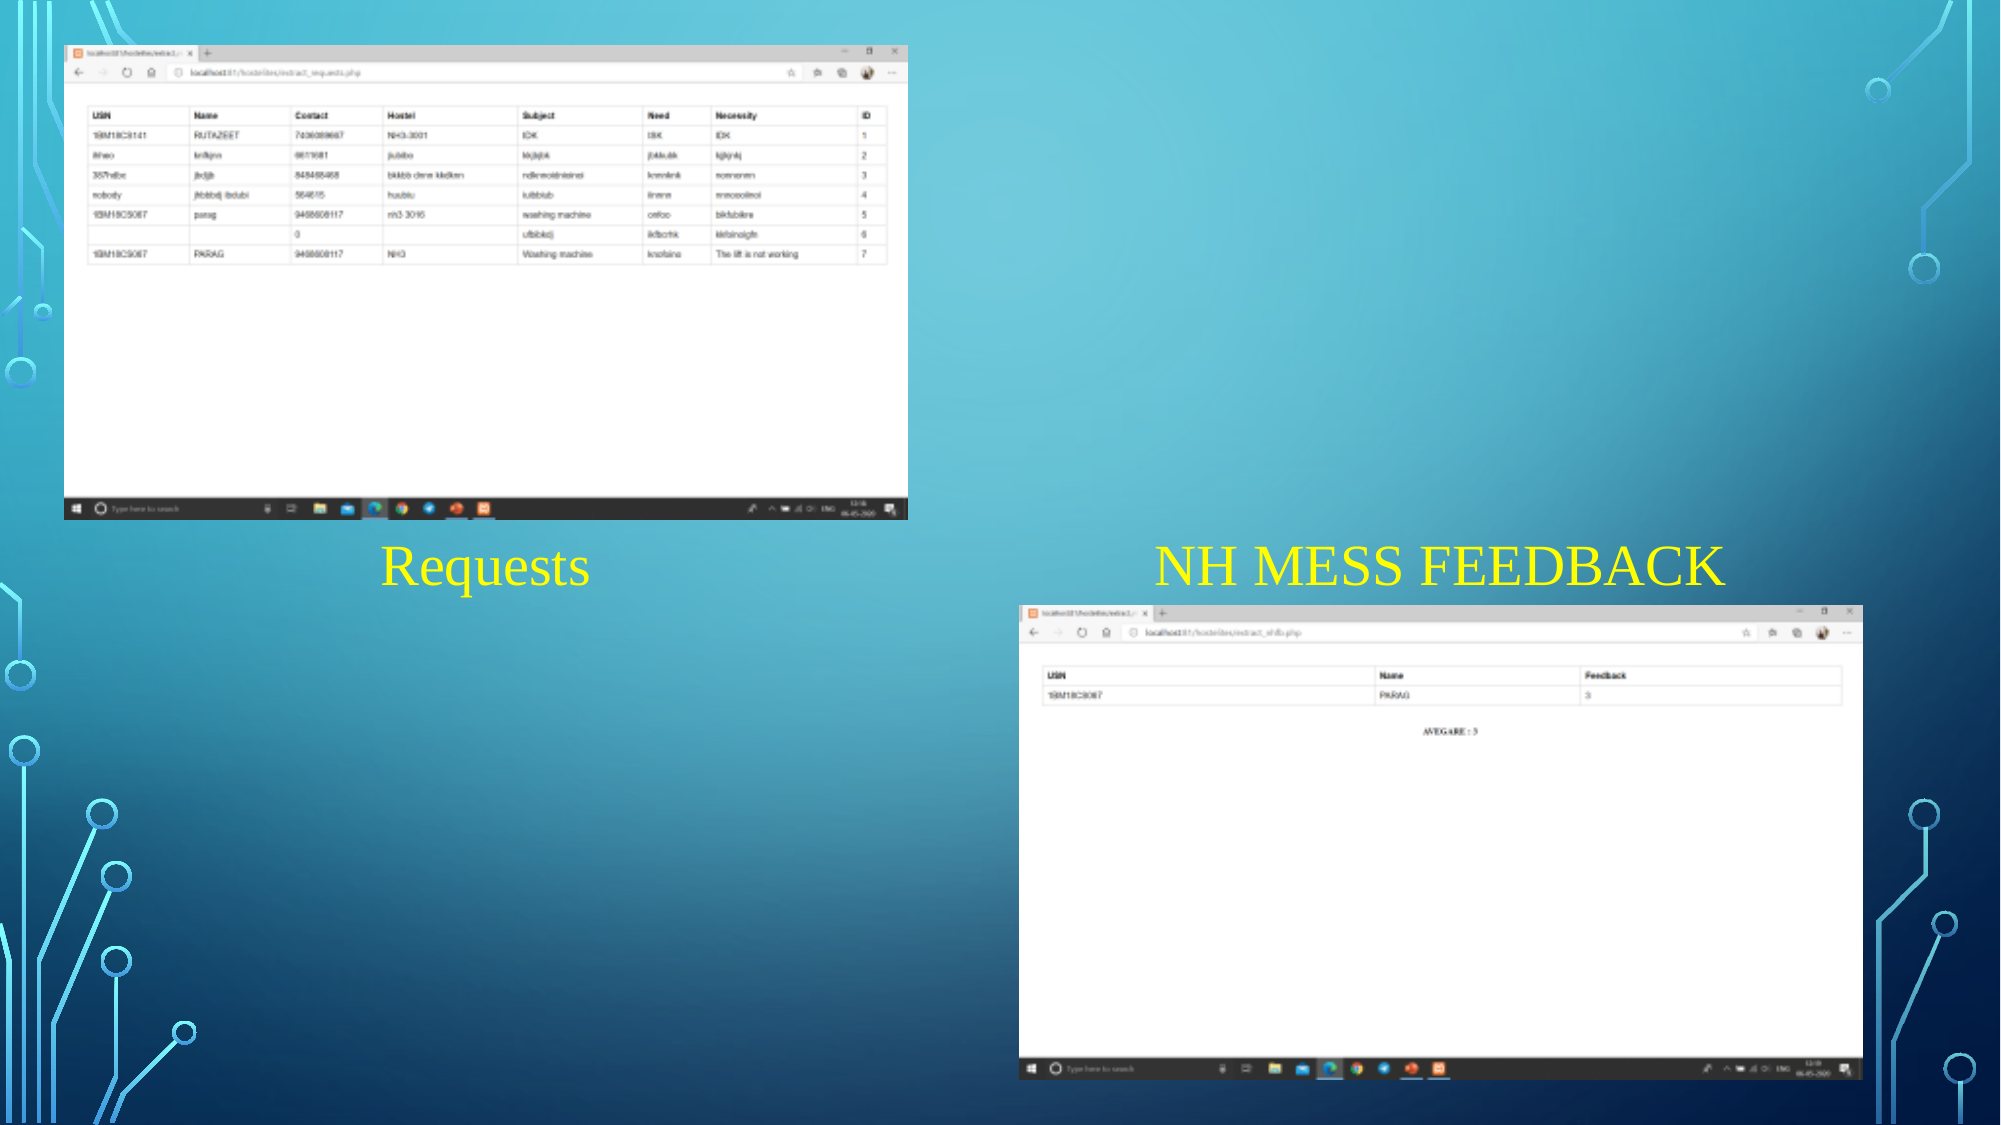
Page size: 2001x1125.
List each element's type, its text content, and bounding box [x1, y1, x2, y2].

text_box NH MESS FEEDBACK [1139, 519, 1742, 605]
picture [1019, 605, 1863, 1080]
picture [64, 45, 908, 520]
text_box Requests [365, 520, 606, 605]
